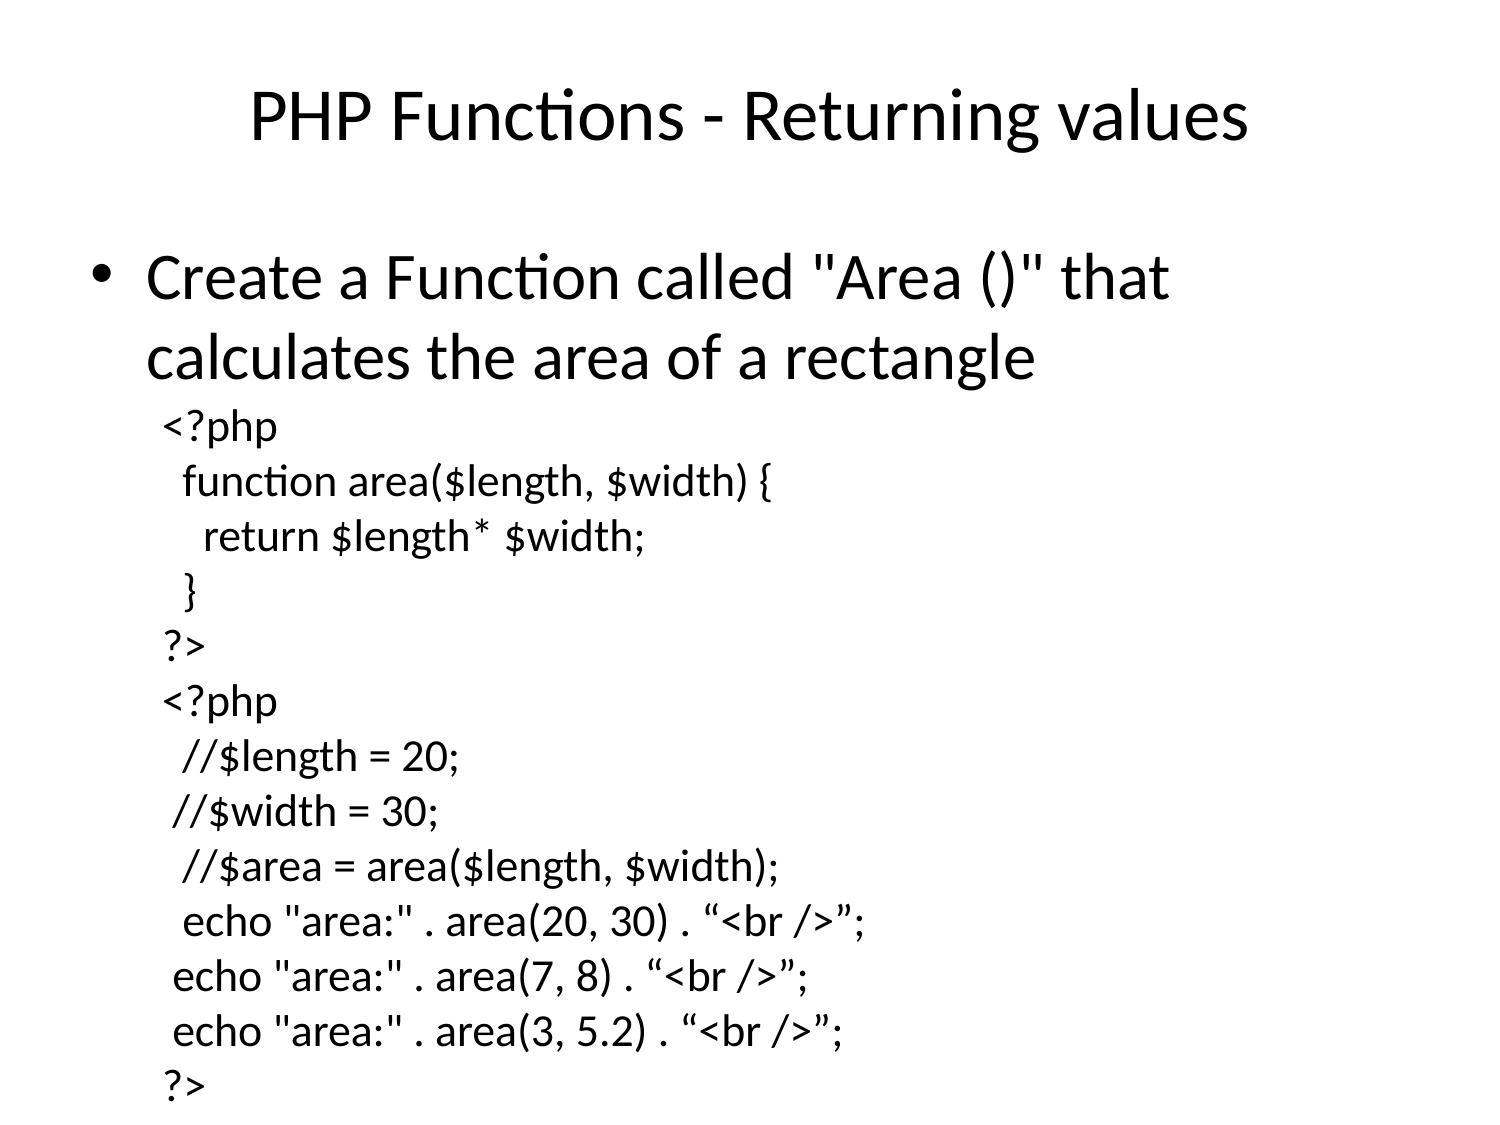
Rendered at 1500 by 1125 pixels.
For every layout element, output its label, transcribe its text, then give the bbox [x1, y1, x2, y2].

title PHP Functions - Returning values [75, 45, 1425, 175]
list Create a Function called "Area ()" that calculates the area of a rectangle [75, 224, 1425, 1005]
text_box <?php function area($length, $width) { return $length* $width; } ?> <?php //$length = 20; //$width = 30; //$area = area($length, $width); echo "area:" . area(20, 30) . “<br />”; echo "area:" . area(7, 8) . “<br />”; echo "area:" . area(3, 5.2) . “<br />”; ?> [147, 387, 1298, 1125]
